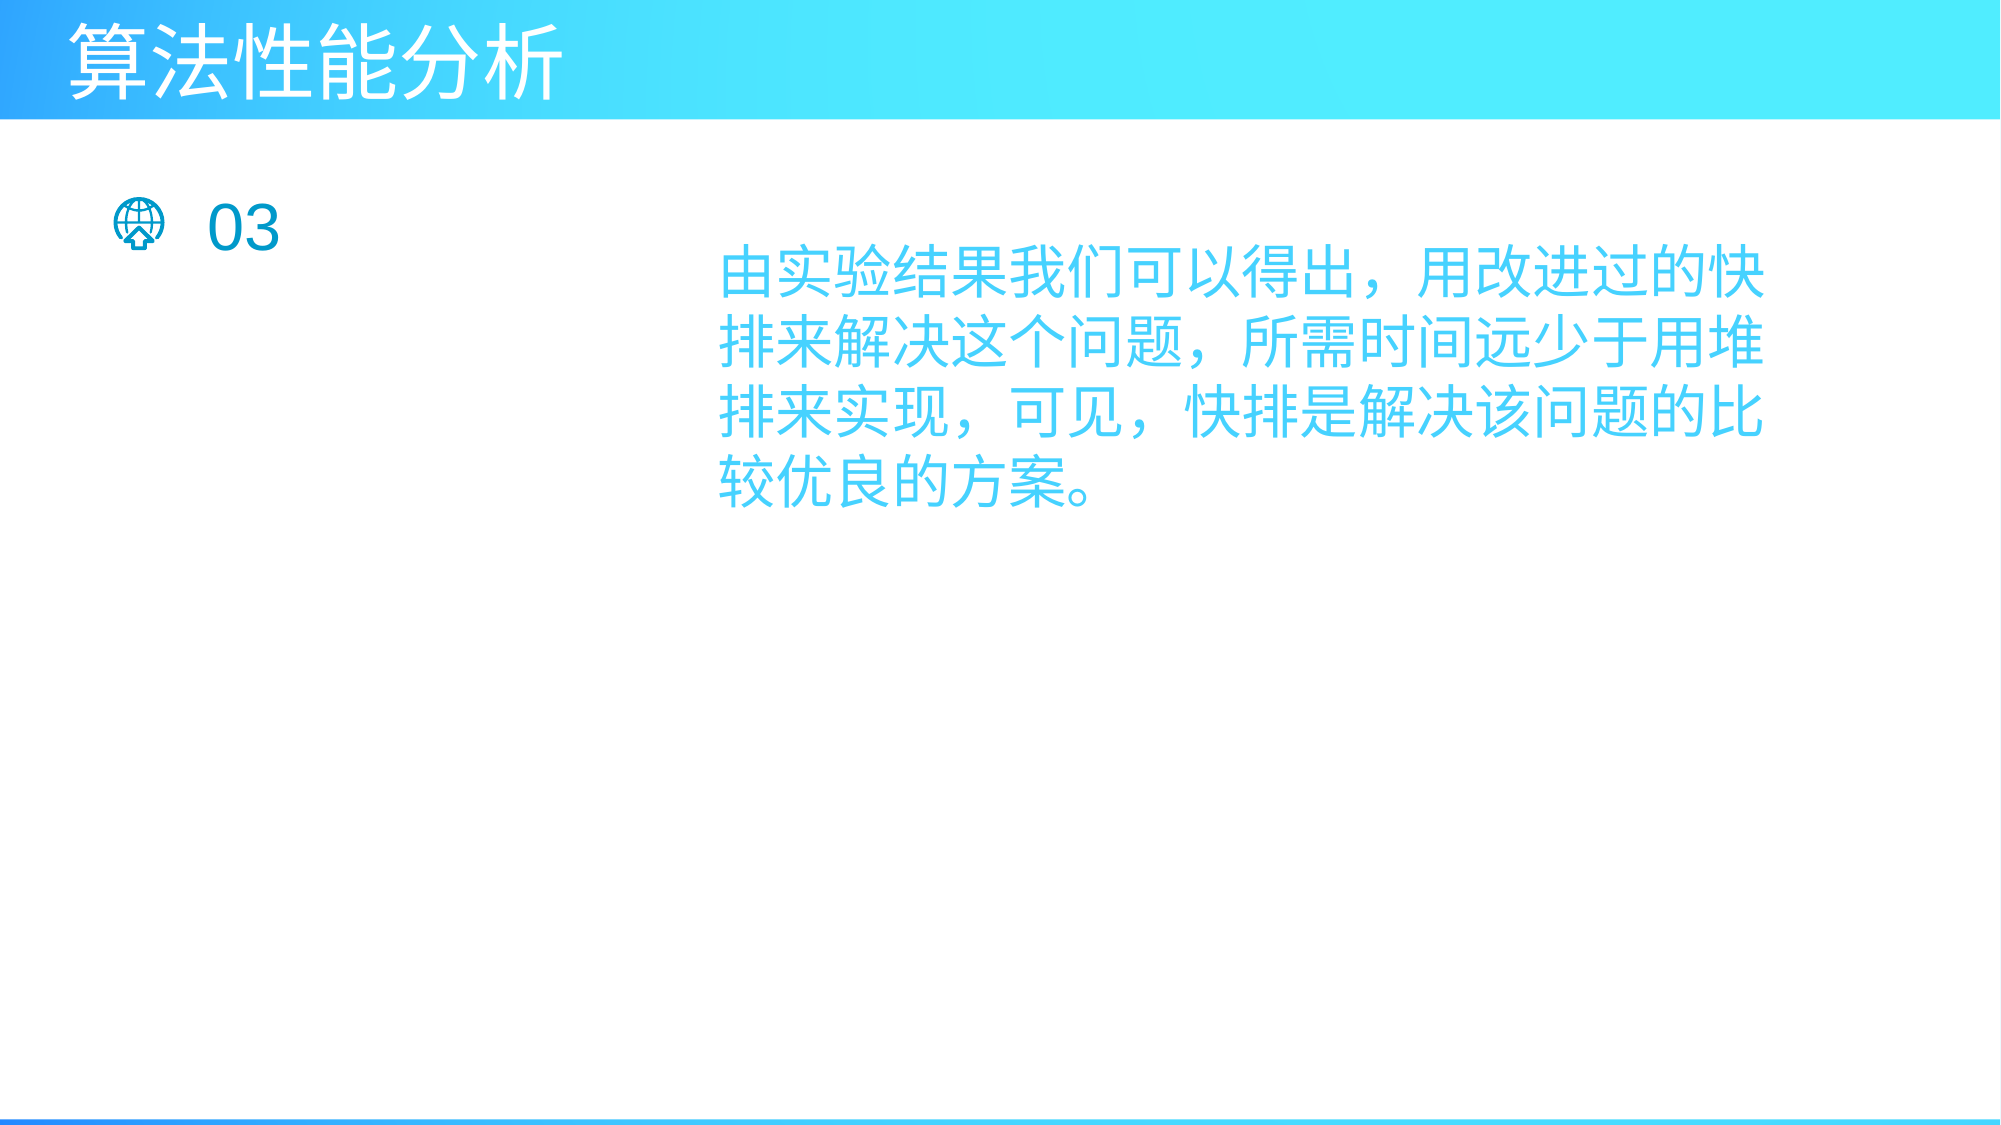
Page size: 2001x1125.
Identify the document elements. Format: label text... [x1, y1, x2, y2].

picture [0, 1120, 2001, 1125]
text_box 由实验结果我们可以得出，用改进过的快排来解决这个问题，所需时间远少于用堆排来实现，可见，快排是解决该问题的比较优良的方案。 [702, 227, 1800, 523]
text_box [113, 197, 165, 251]
text_box 03 [187, 173, 302, 274]
picture [0, 0, 2001, 119]
